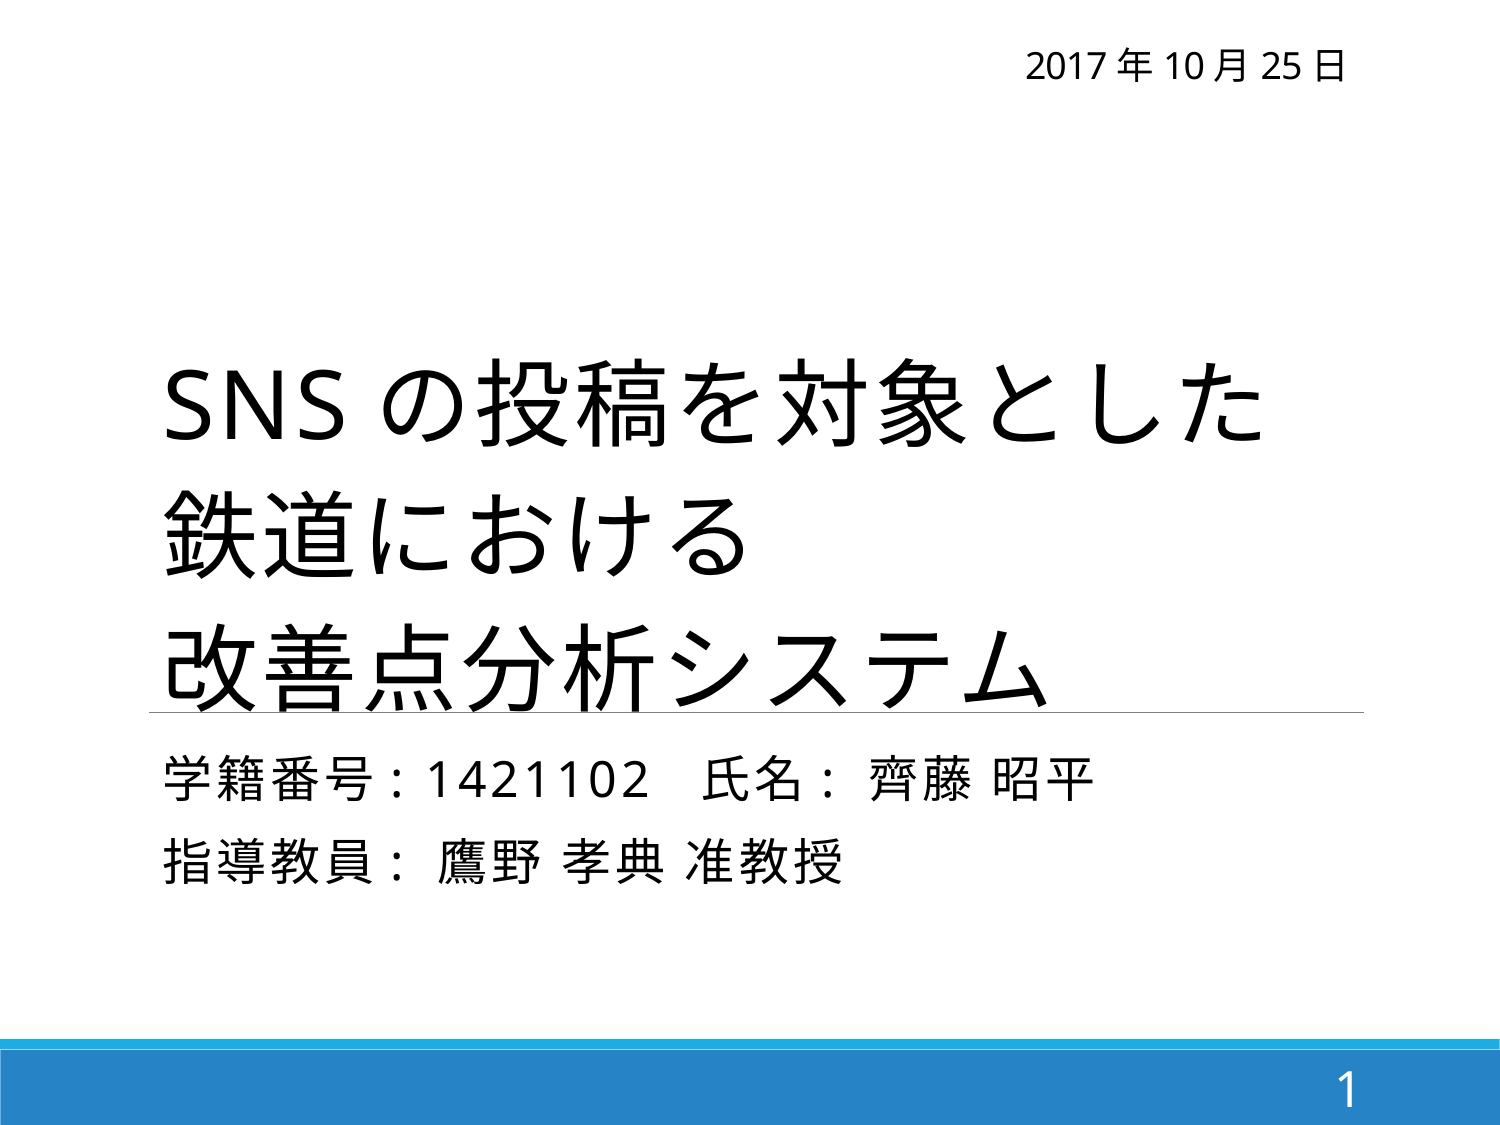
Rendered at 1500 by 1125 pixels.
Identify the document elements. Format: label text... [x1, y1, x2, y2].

slide_number 1 [1307, 1037, 1390, 1125]
subtitle SNSの投稿を対象とした 鉄道における 改善点分析システム 学籍番号: 1421102 氏名: 齊藤 昭平 指導教員: 鷹野 孝典 准教授 [146, 93, 1308, 977]
title 2017年10月25日 [255, 41, 1364, 94]
